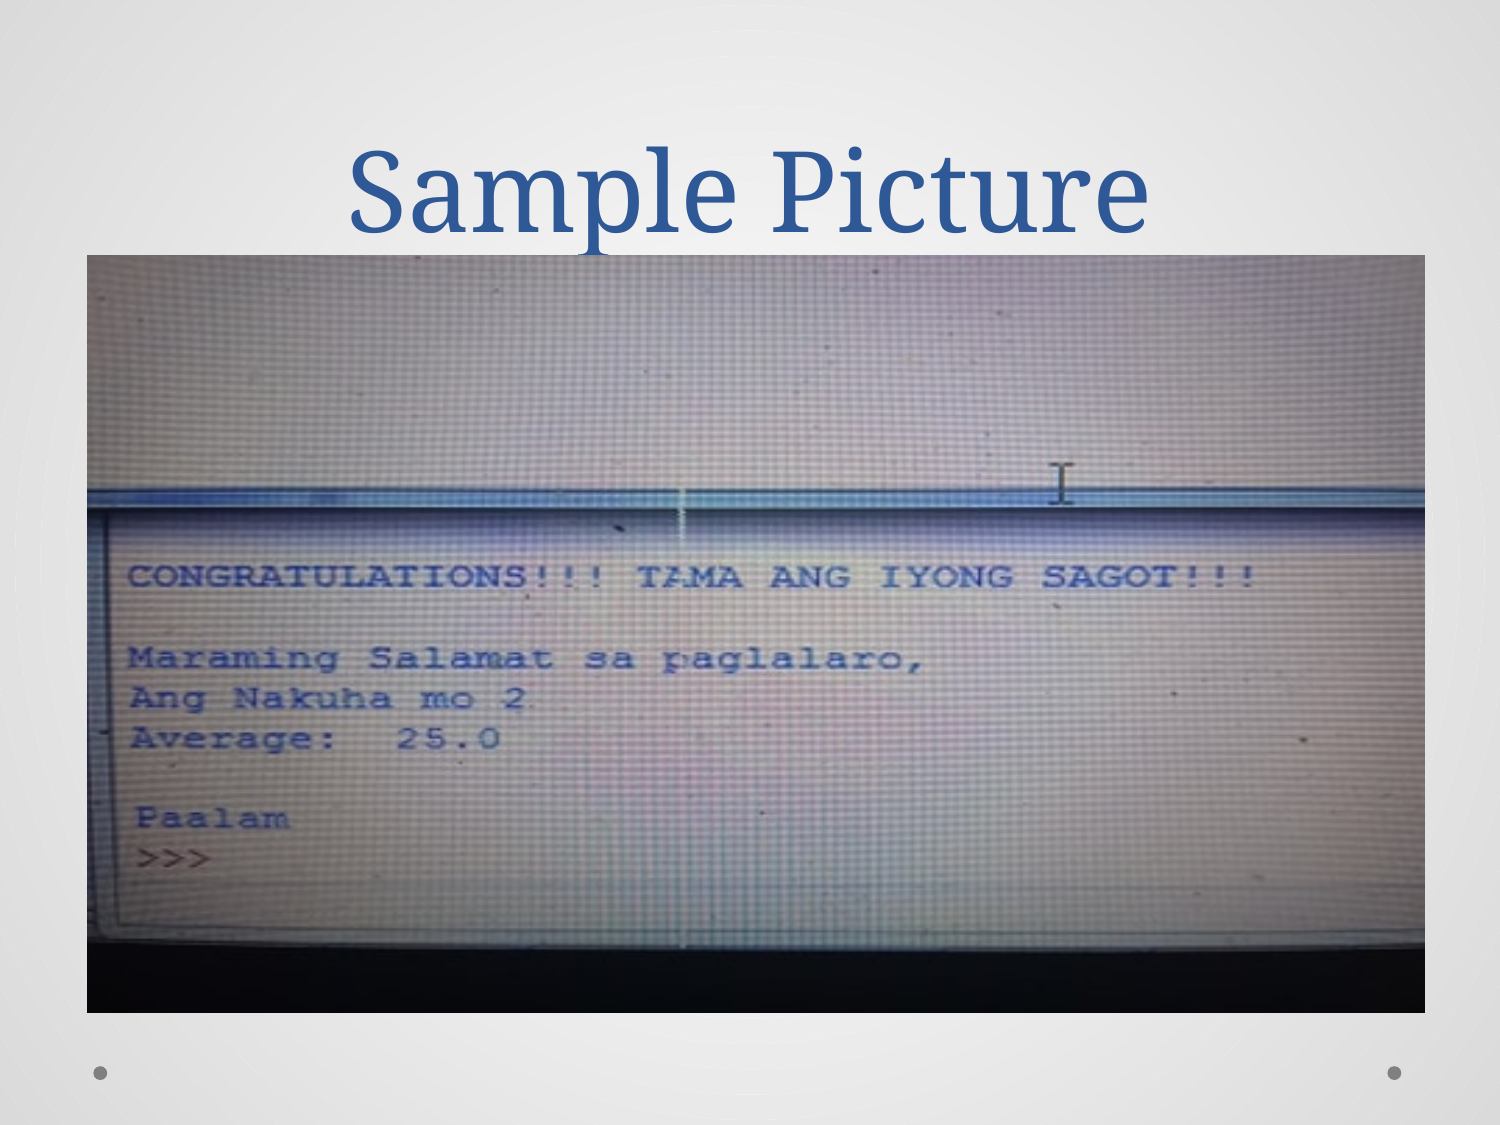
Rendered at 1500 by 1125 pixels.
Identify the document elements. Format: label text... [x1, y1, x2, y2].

picture [87, 254, 1426, 1014]
title Sample Picture [75, 0, 1425, 263]
